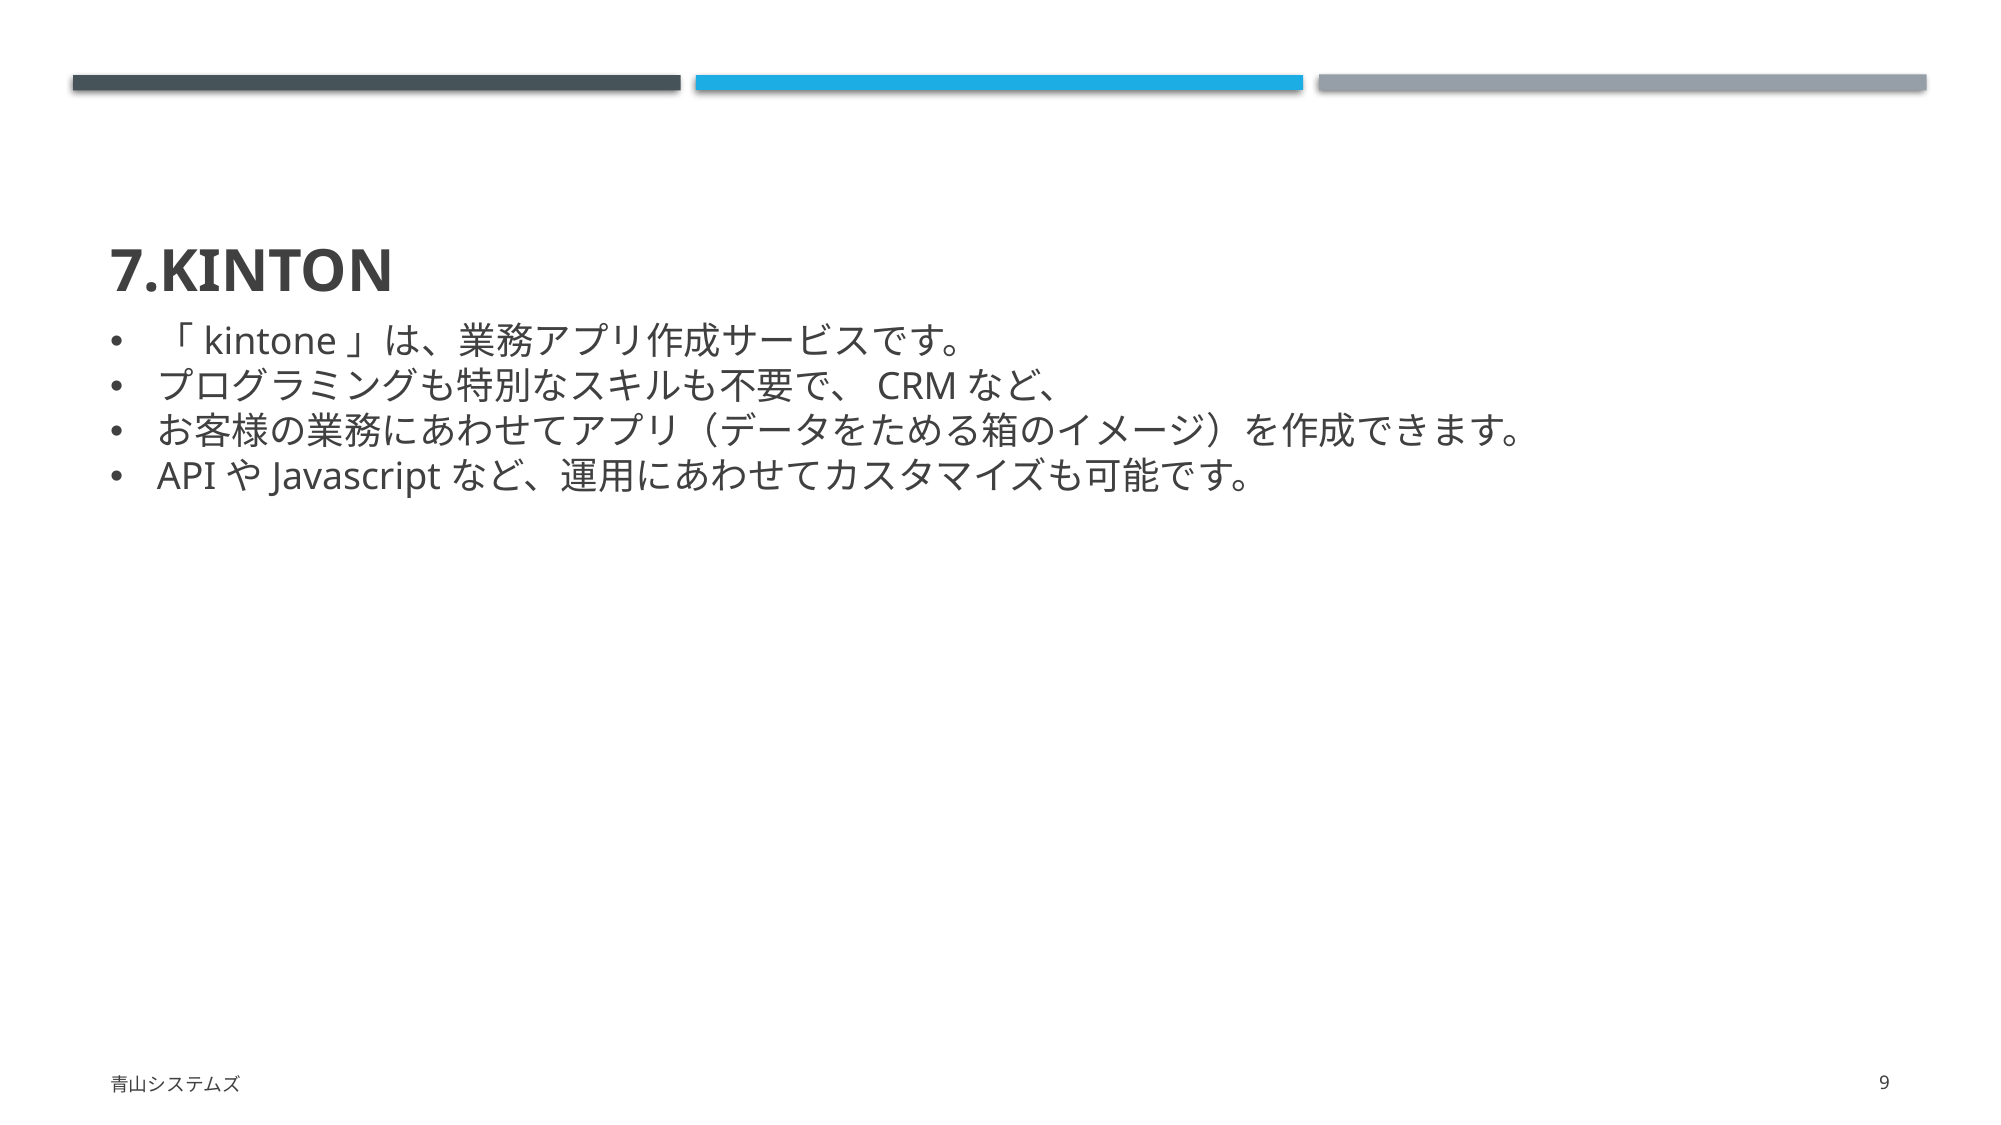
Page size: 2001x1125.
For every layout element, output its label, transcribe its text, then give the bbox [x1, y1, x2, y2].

text_box 「kintone」は、業務アプリ作成サービスです。 プログラミングも特別なスキルも不要で、CRMなど、 お客様の業務にあわせてアプリ（データをためる箱のイメージ）を作成できます。 APIやJavascriptなど、運用にあわせてカスタマイズも可能です。 [95, 310, 1905, 1054]
text_box 9 [1732, 1053, 1905, 1114]
text_box 7.kinton [95, 115, 1905, 310]
text_box 青山システムズ [95, 1053, 1230, 1114]
